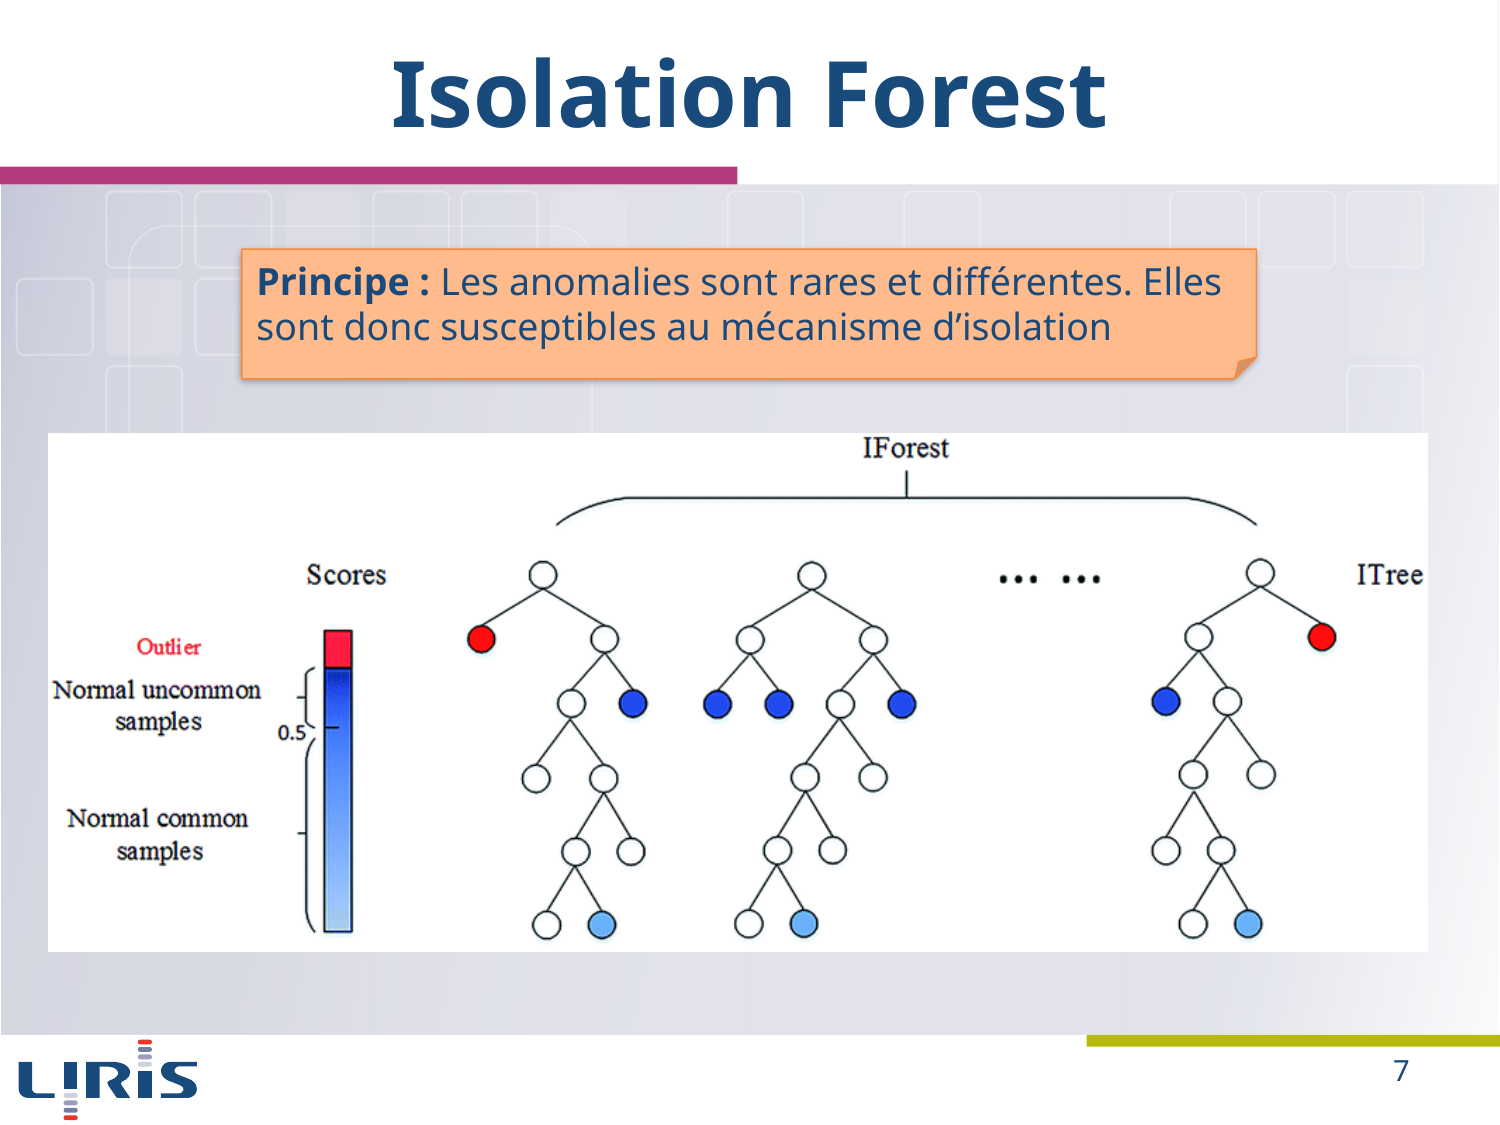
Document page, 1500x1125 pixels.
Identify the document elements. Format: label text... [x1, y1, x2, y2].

slide_number 7 [1230, 1042, 1425, 1103]
title Isolation Forest [75, 45, 1425, 138]
picture [1, 185, 1499, 1034]
text_box Principe : Les anomalies sont rares et différentes. Elles sont donc susceptibles au mécanisme d’isolation [241, 248, 1258, 380]
